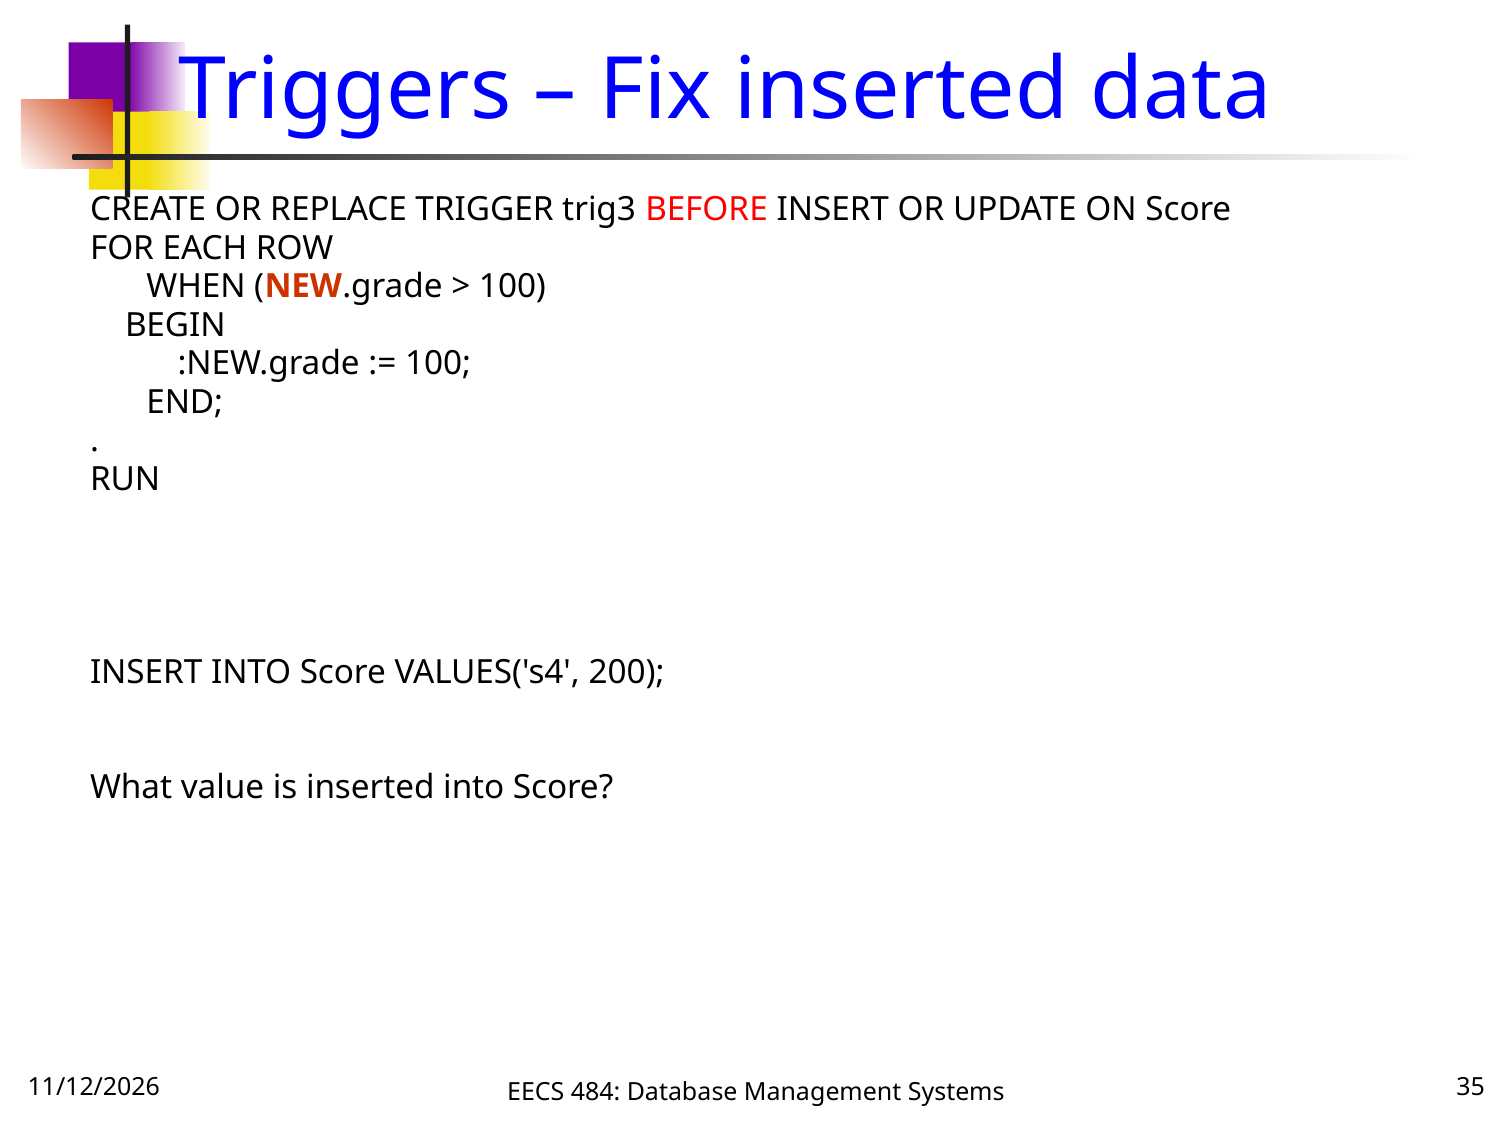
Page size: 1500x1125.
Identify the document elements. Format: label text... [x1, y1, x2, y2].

footer EECS 484: Database Management Systems [349, 1037, 1163, 1113]
title Triggers – Fix inserted data [163, 24, 1489, 144]
slide_number 35 [1187, 1037, 1500, 1113]
list CREATE OR REPLACE TRIGGER trig3 BEFORE INSERT OR UPDATE ON Score FOR EACH ROW WHEN (NEW.grade > 100) BEGIN :NEW.grade := 100; END; . RUN INSERT INTO Score VALUES('s4', 200); What value is inserted into Score? [75, 187, 1450, 950]
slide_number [12, 1037, 326, 1113]
